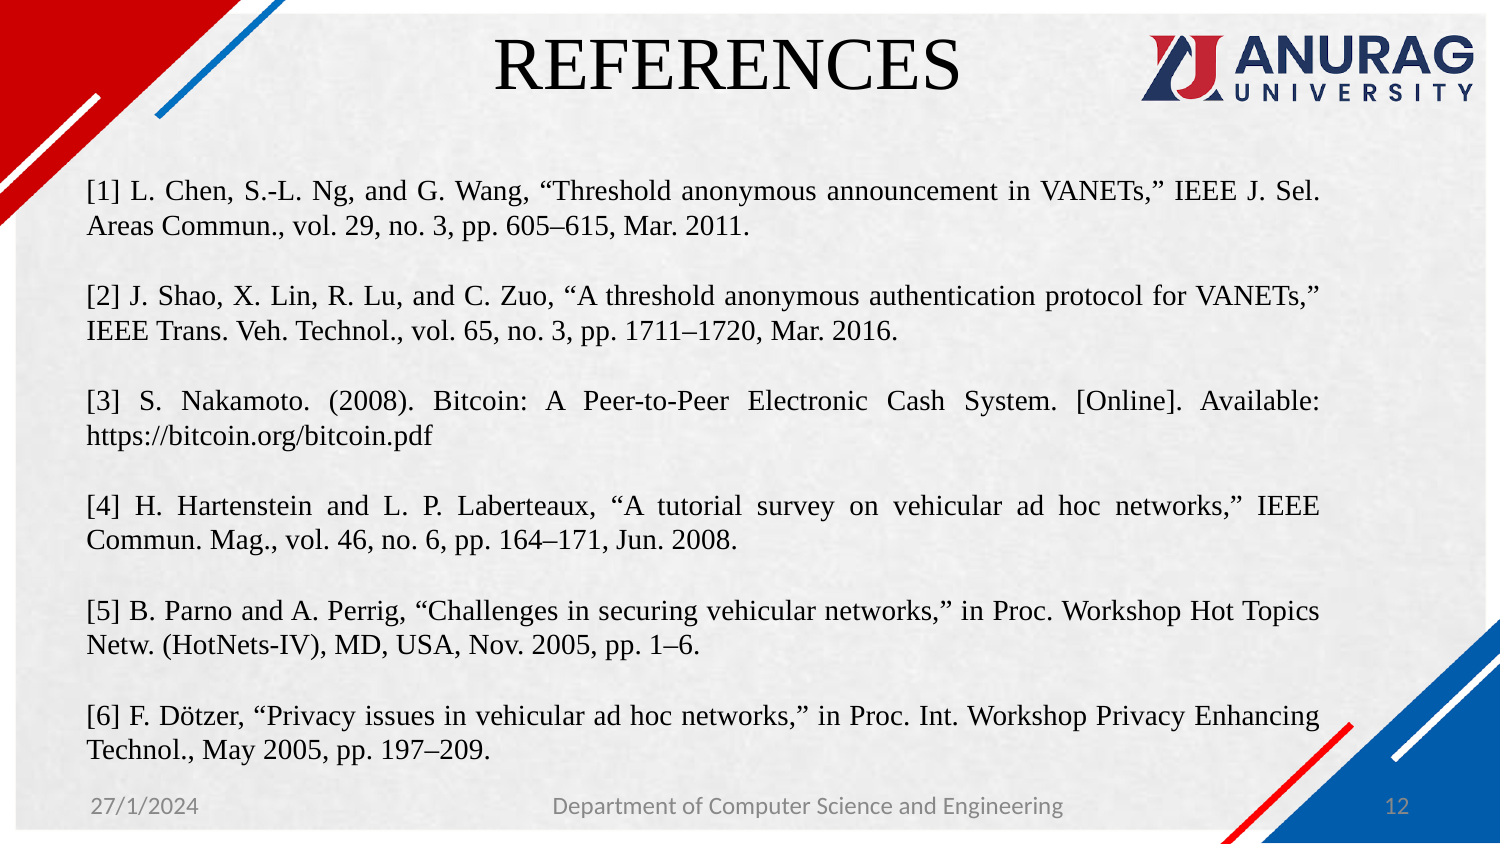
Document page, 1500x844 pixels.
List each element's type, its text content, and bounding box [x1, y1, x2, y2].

title REFERENCES [71, 0, 1386, 119]
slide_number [75, 782, 425, 827]
picture [0, 0, 1500, 844]
text_box [1] L. Chen, S.-L. Ng, and G. Wang, “Threshold anonymous announcement in VANETs,” IEEE J. Sel. Areas Commun., vol. 29, no. 3, pp. 605–615, Mar. 2011. [2] J. Shao, X. Lin, R. Lu, and C. Zuo, “A threshold anonymous authentication protocol for VANETs,” IEEE Trans. Veh. Technol., vol. 65, no. 3, pp. 1711–1720, Mar. 2016. [3] S. Nakamoto. (2008). Bitcoin: A Peer-to-Peer Electronic Cash System. [Online]. Available: https://bitcoin.org/bitcoin.pdf [4] H. Hartenstein and L. P. Laberteaux, “A tutorial survey on vehicular ad hoc networks,” IEEE Commun. Mag., vol. 46, no. 6, pp. 164–171, Jun. 2008. [5] B. Parno and A. Perrig, “Challenges in securing vehicular networks,” in Proc. Workshop Hot Topics Netw. (HotNets-IV), MD, USA, Nov. 2005, pp. 1–6. [6] F. Dötzer, “Privacy issues in vehicular ad hoc networks,” in Proc. Int. Workshop Privacy Enhancing Technol., May 2005, pp. 197–209. [71, 163, 1337, 773]
footer Department of Computer Science and Engineering [512, 782, 1105, 827]
slide_number 12 [1105, 782, 1425, 827]
